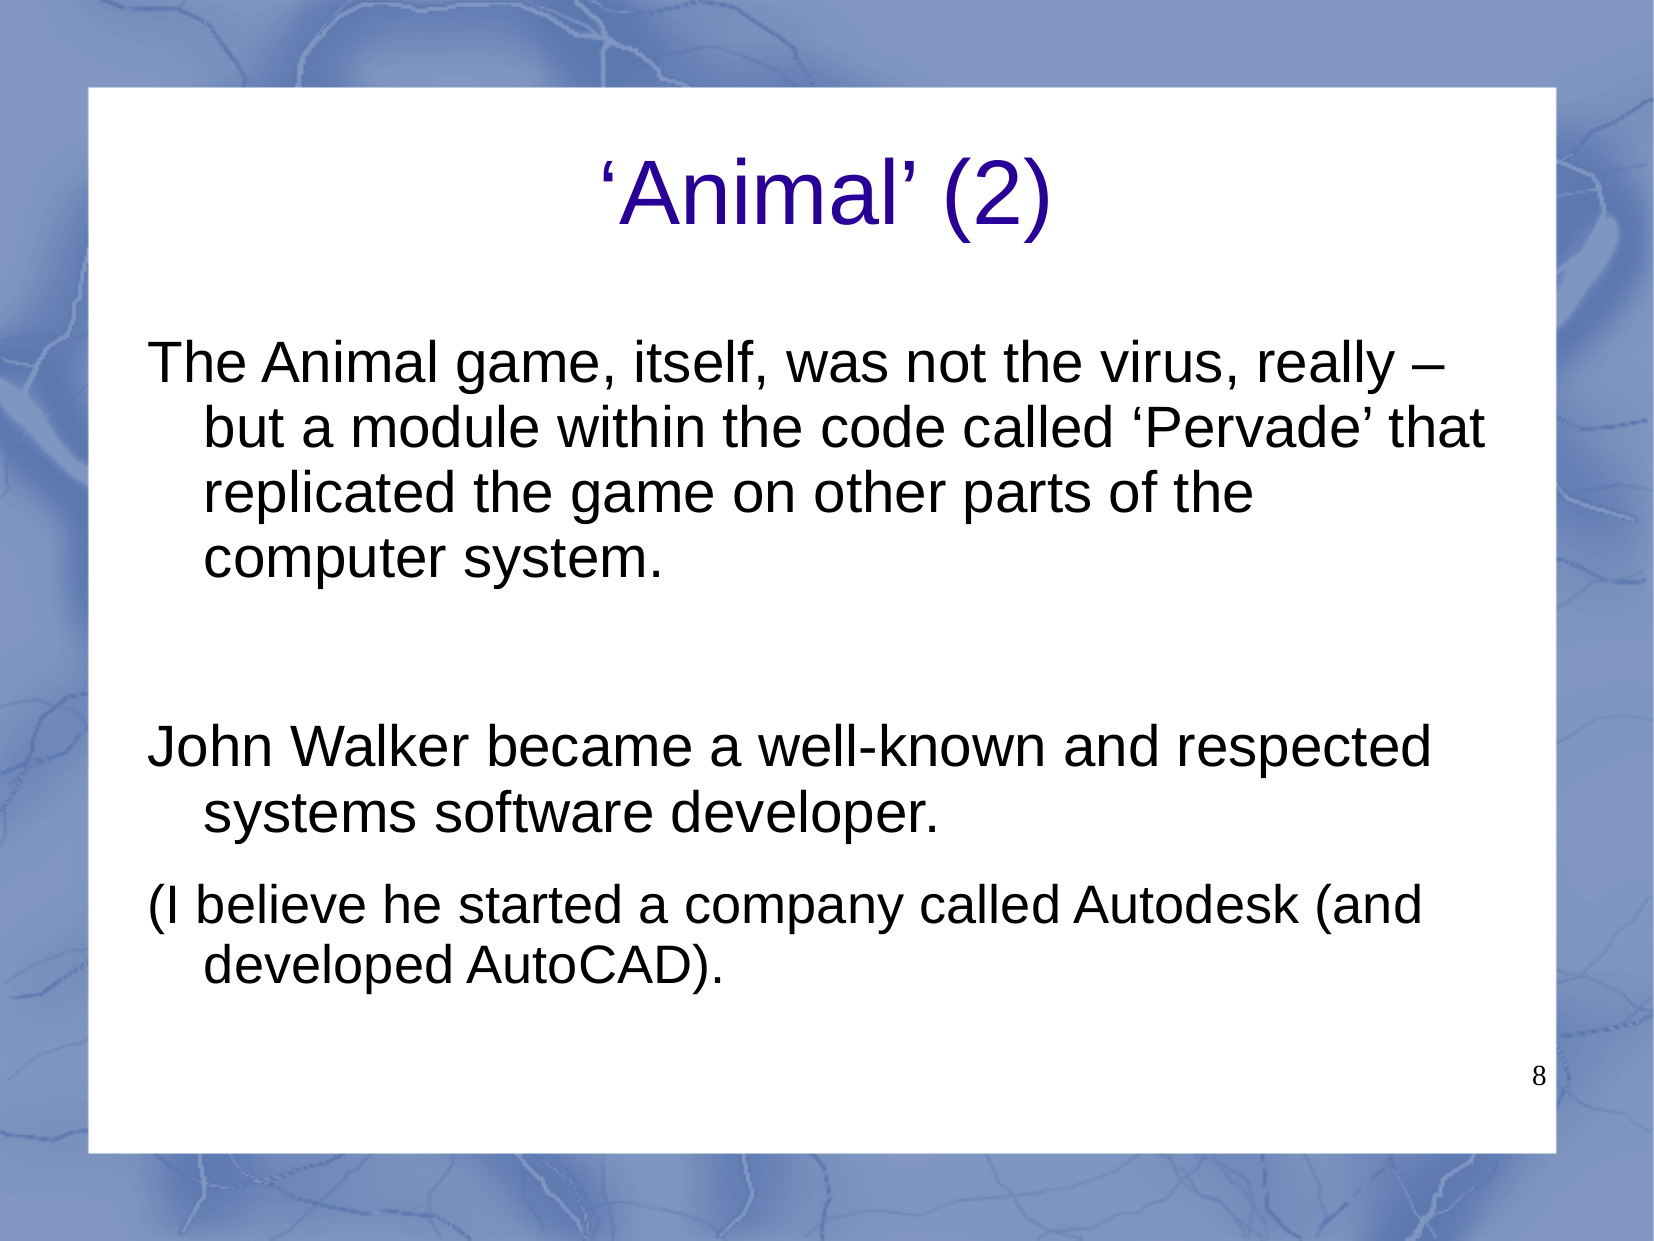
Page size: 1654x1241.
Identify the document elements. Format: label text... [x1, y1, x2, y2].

picture [0, 0, 1654, 1241]
slide_number 8 [1161, 1058, 1548, 1145]
list The Animal game, itself, was not the virus, really – but a module within the code called ‘Pervade’ that replicated the game on other parts of the computer system. John Walker became a well-known and respected systems software developer. (I believe he started a company called Autodesk (and developed AutoCAD). [147, 325, 1506, 1010]
title ‘Animal’ (2) [118, 90, 1536, 298]
